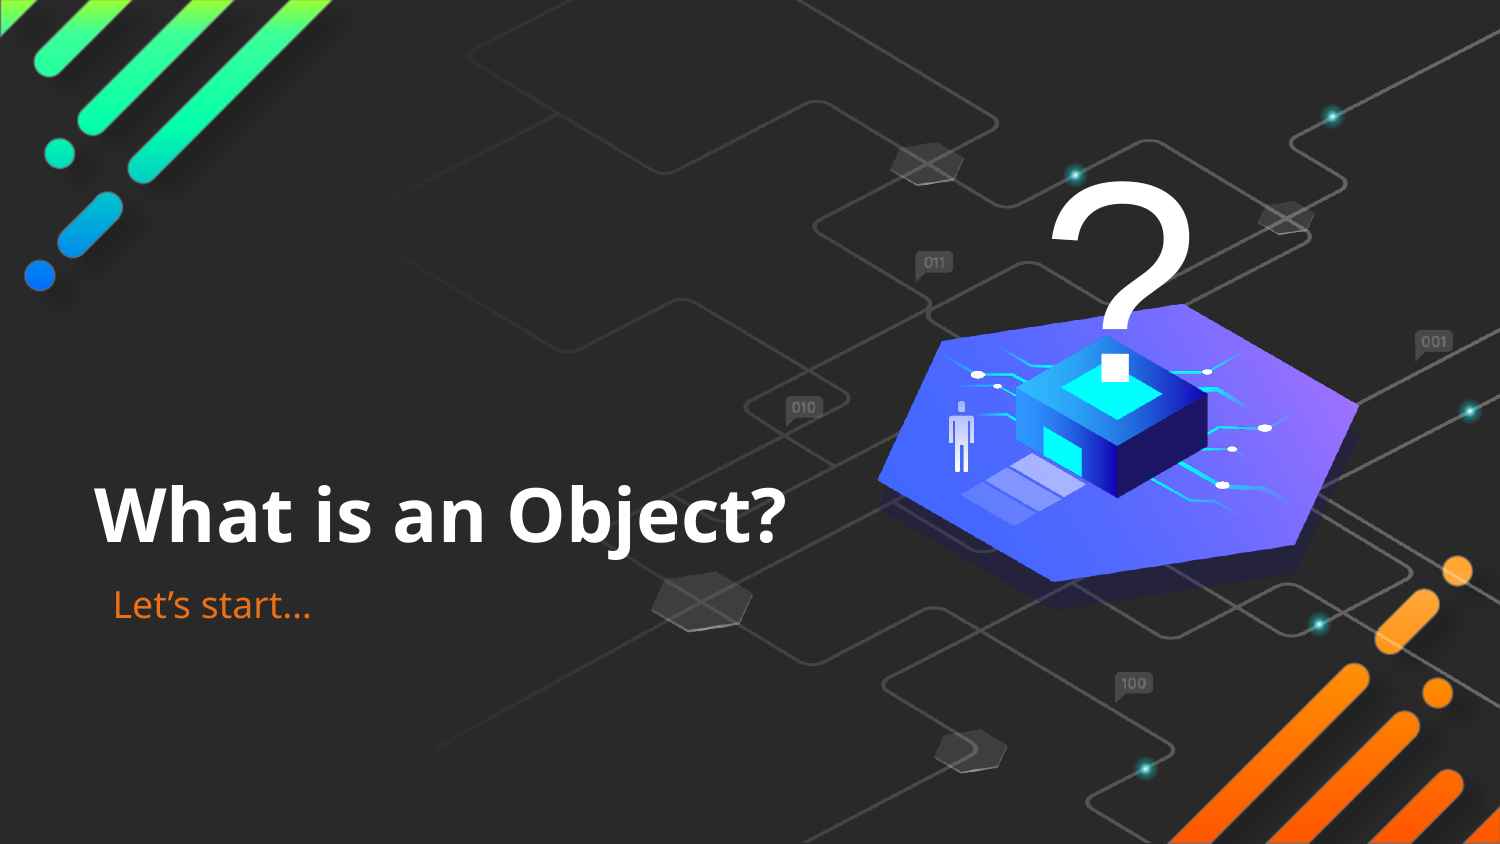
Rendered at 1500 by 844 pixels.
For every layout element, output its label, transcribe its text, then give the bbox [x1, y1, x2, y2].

picture [0, 0, 1500, 844]
text_box ? [1025, 87, 1216, 333]
subtitle Let’s start… [112, 573, 812, 703]
title What is an Object? [94, 367, 873, 558]
